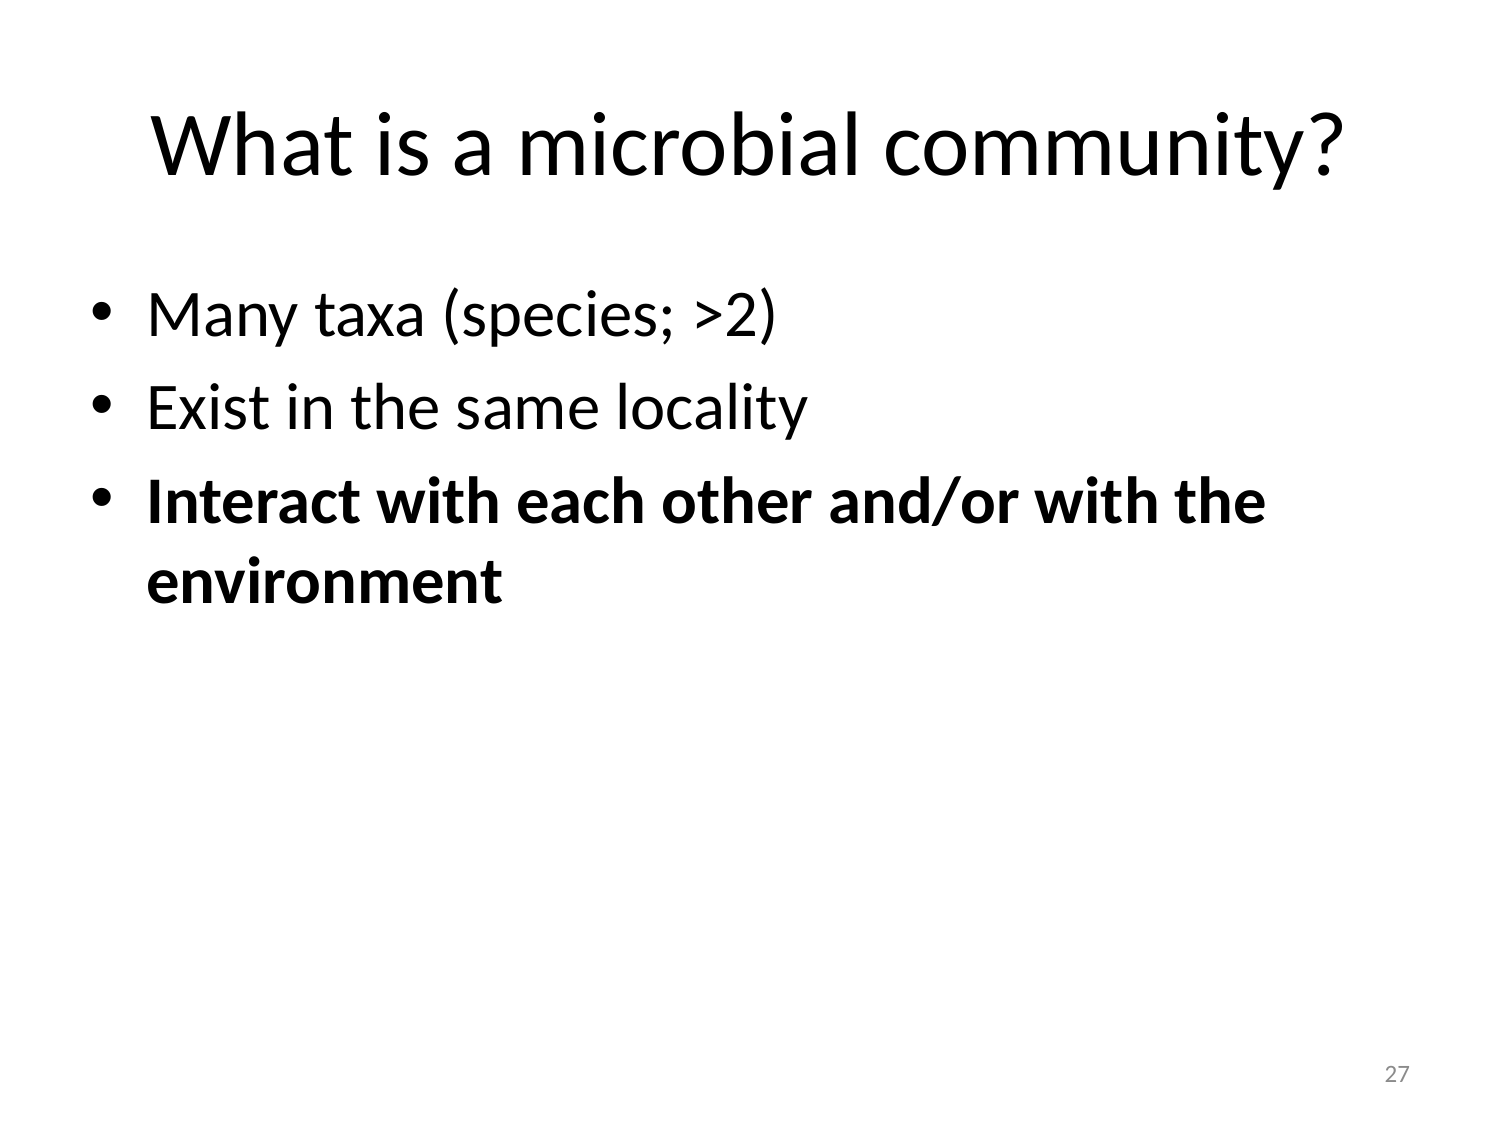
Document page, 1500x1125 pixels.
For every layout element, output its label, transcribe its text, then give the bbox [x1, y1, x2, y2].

title What is a microbial community? [75, 45, 1425, 233]
list Many taxa (species; >2) Exist in the same locality Interact with each other and/or with the environment [75, 262, 1425, 1005]
slide_number 27 [1074, 1042, 1425, 1103]
